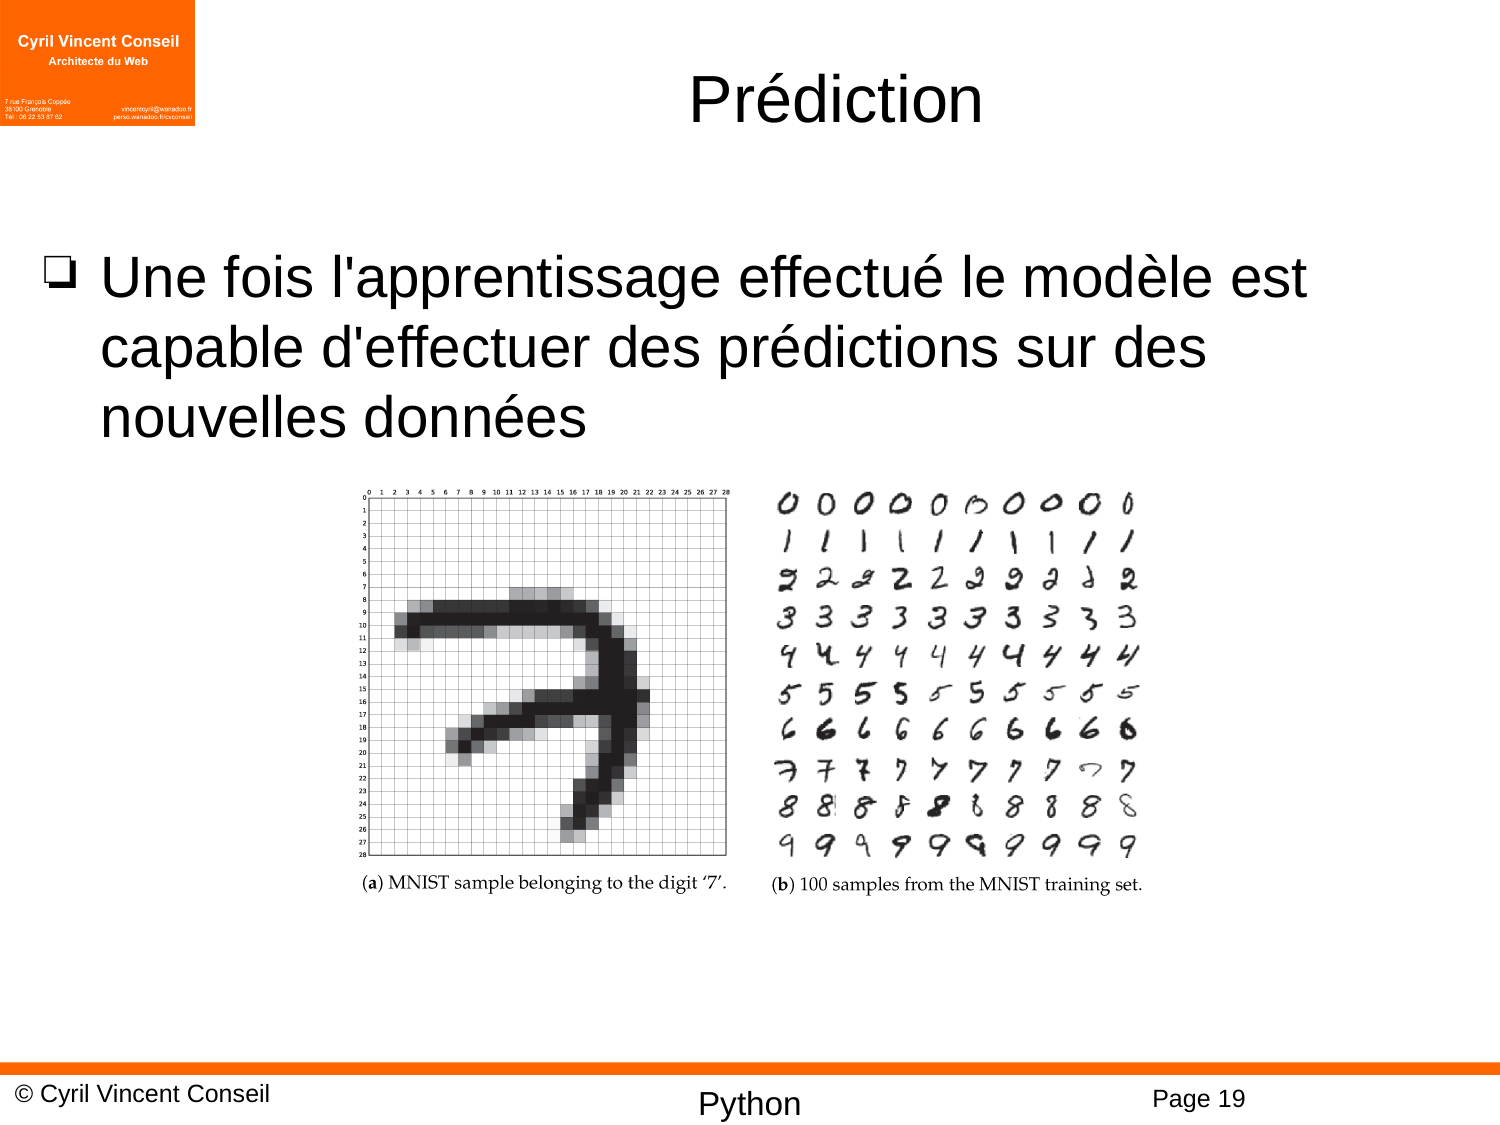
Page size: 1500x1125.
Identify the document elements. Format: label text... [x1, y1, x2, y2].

title Prédiction [194, 2, 1480, 190]
picture [0, 0, 195, 126]
picture [352, 483, 1148, 901]
list Une fois l'apprentissage effectué le modèle est capable d'effectuer des prédictions sur des nouvelles données [29, 231, 1468, 1059]
